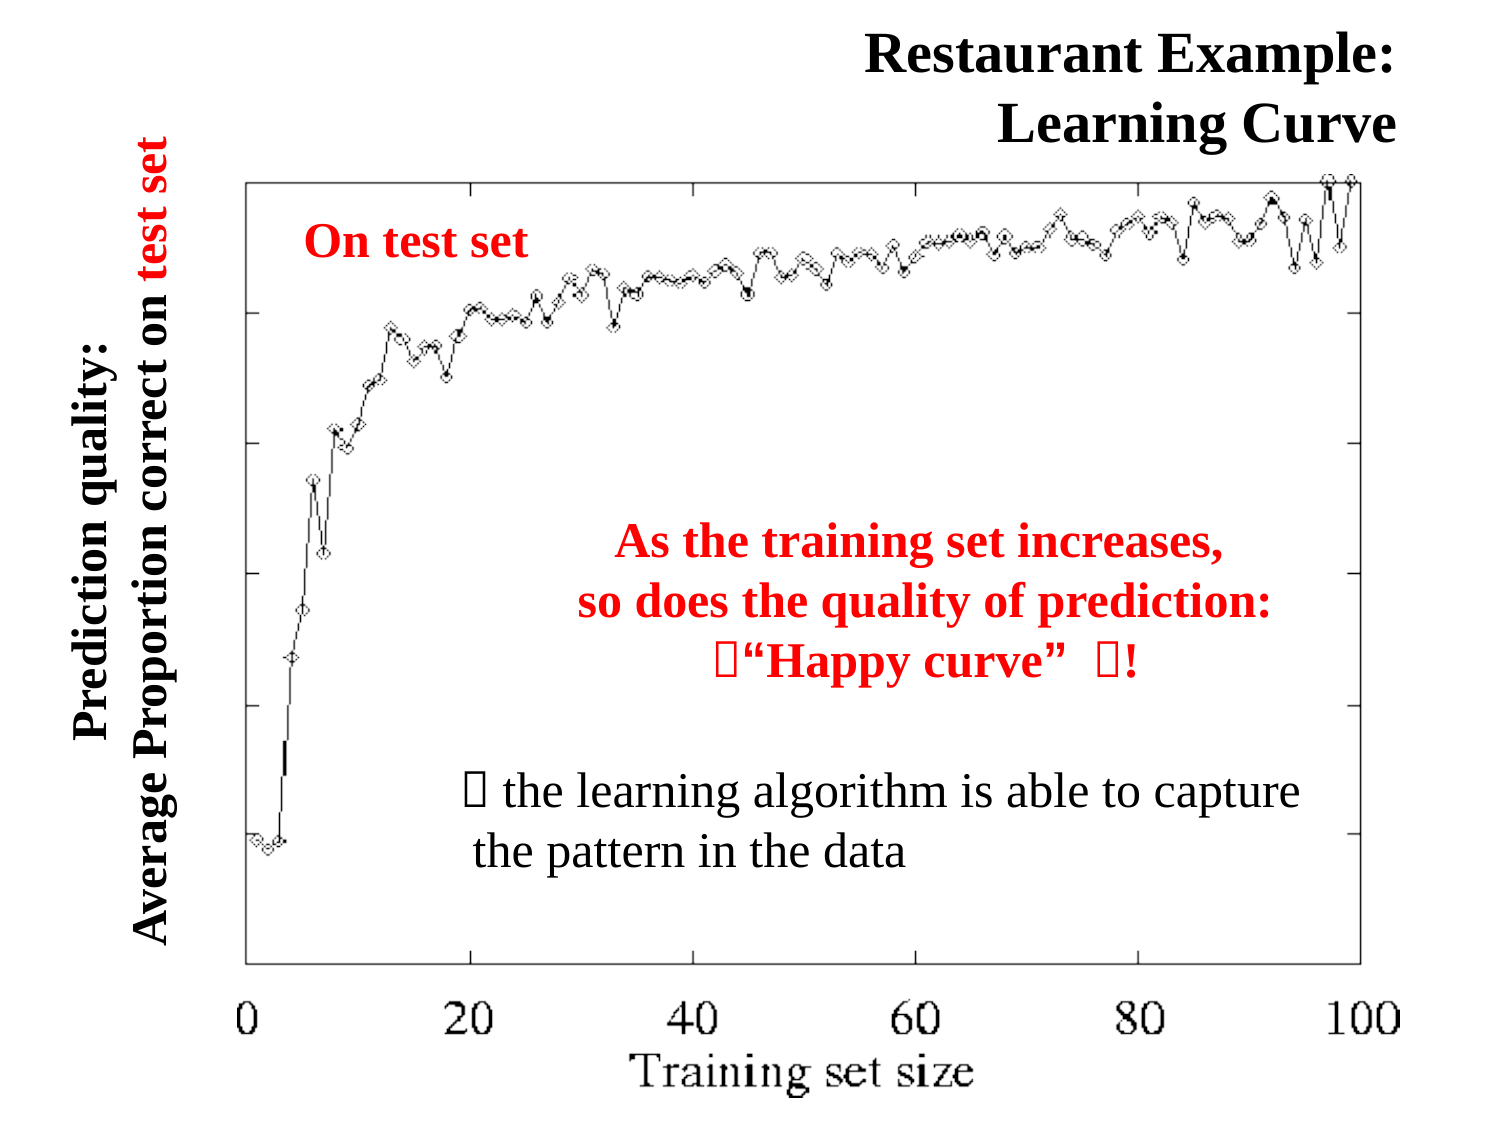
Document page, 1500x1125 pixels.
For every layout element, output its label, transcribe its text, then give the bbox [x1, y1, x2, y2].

text_box Prediction quality: Average Proportion correct on test set [49, 121, 184, 962]
picture [237, 174, 1401, 1099]
title Restaurant Example: Learning Curve [537, 24, 1413, 213]
